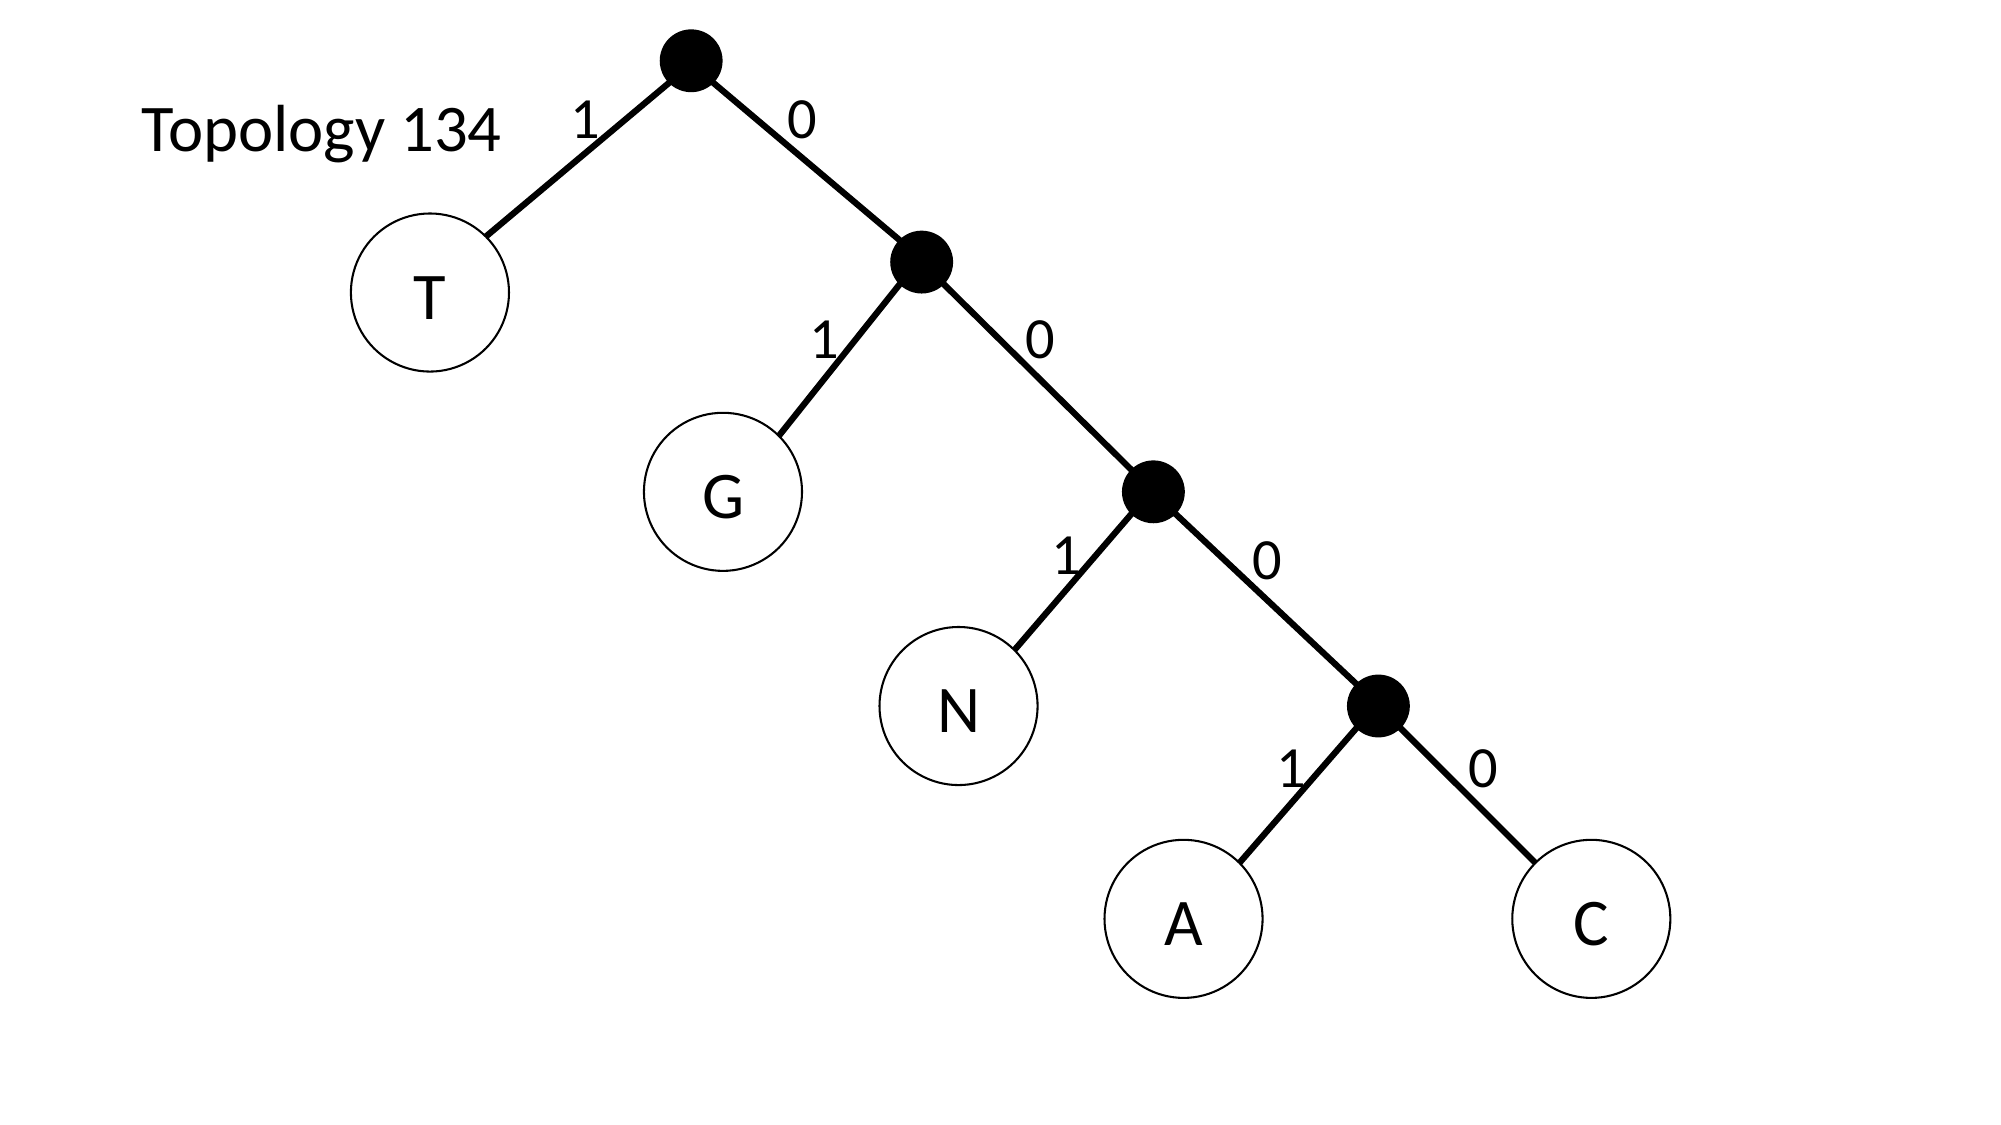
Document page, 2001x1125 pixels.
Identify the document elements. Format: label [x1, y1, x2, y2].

text_box [126, 29, 1672, 999]
